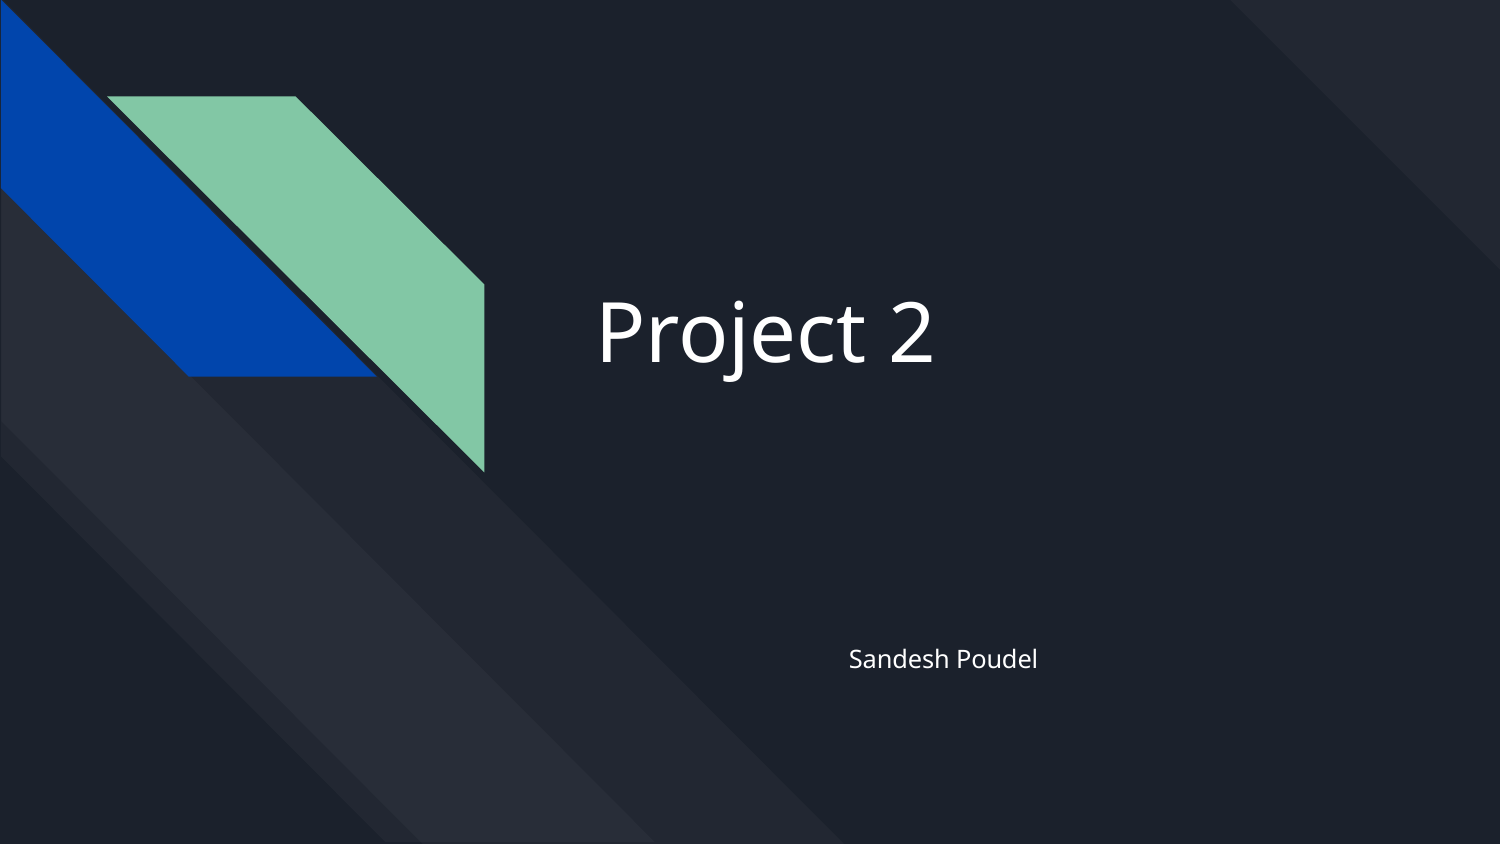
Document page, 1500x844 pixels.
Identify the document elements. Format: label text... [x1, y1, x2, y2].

subtitle Sandesh Poudel [833, 592, 1404, 727]
title Project 2 [580, 258, 1404, 518]
